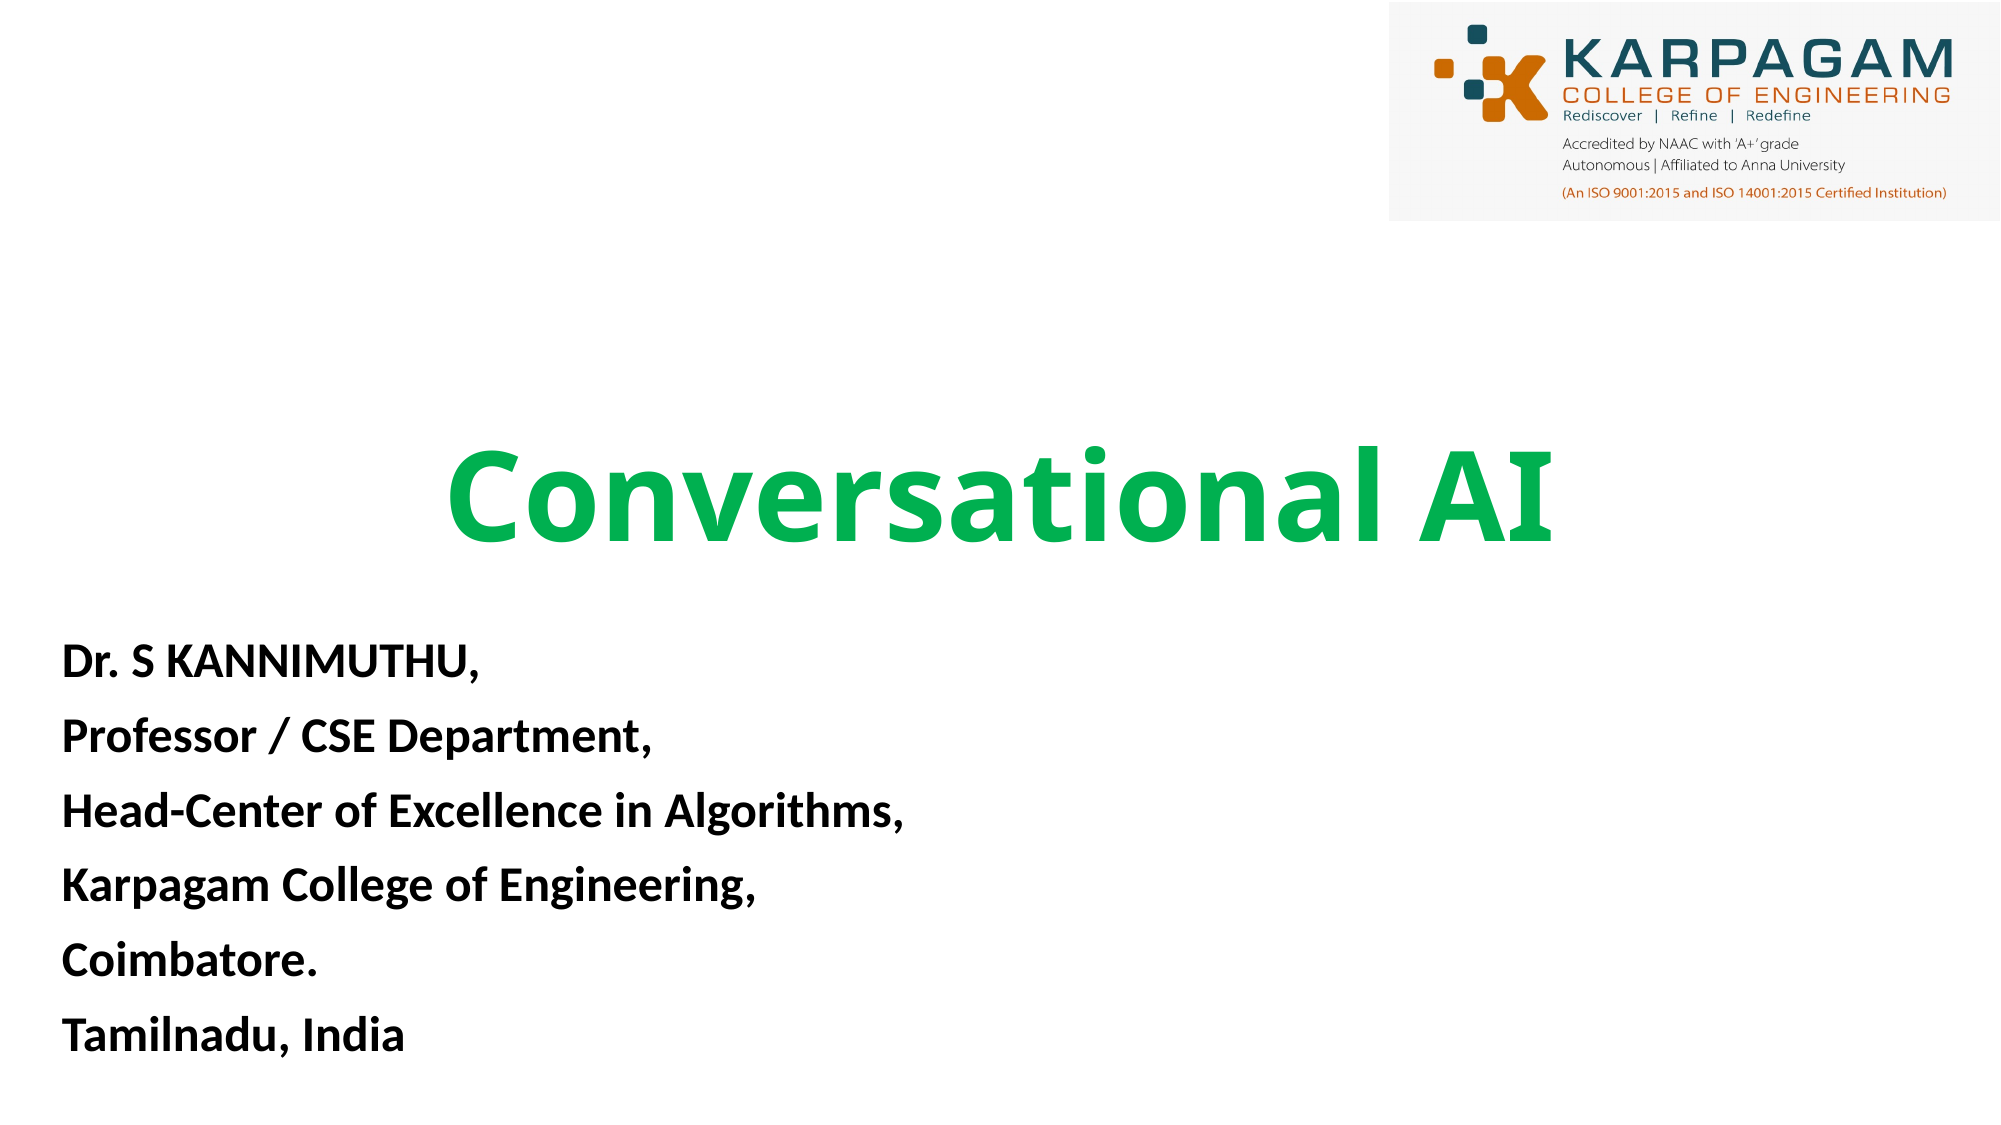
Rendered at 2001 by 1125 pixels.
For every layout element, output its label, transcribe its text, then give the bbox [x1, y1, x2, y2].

title Conversational AI [249, 184, 1750, 576]
picture [1389, 2, 2000, 221]
subtitle Dr. S KANNIMUTHU, Professor / CSE Department, Head-Center of Excellence in Algorithms, Karpagam College of Engineering, Coimbatore. Tamilnadu, India [46, 626, 1000, 1093]
